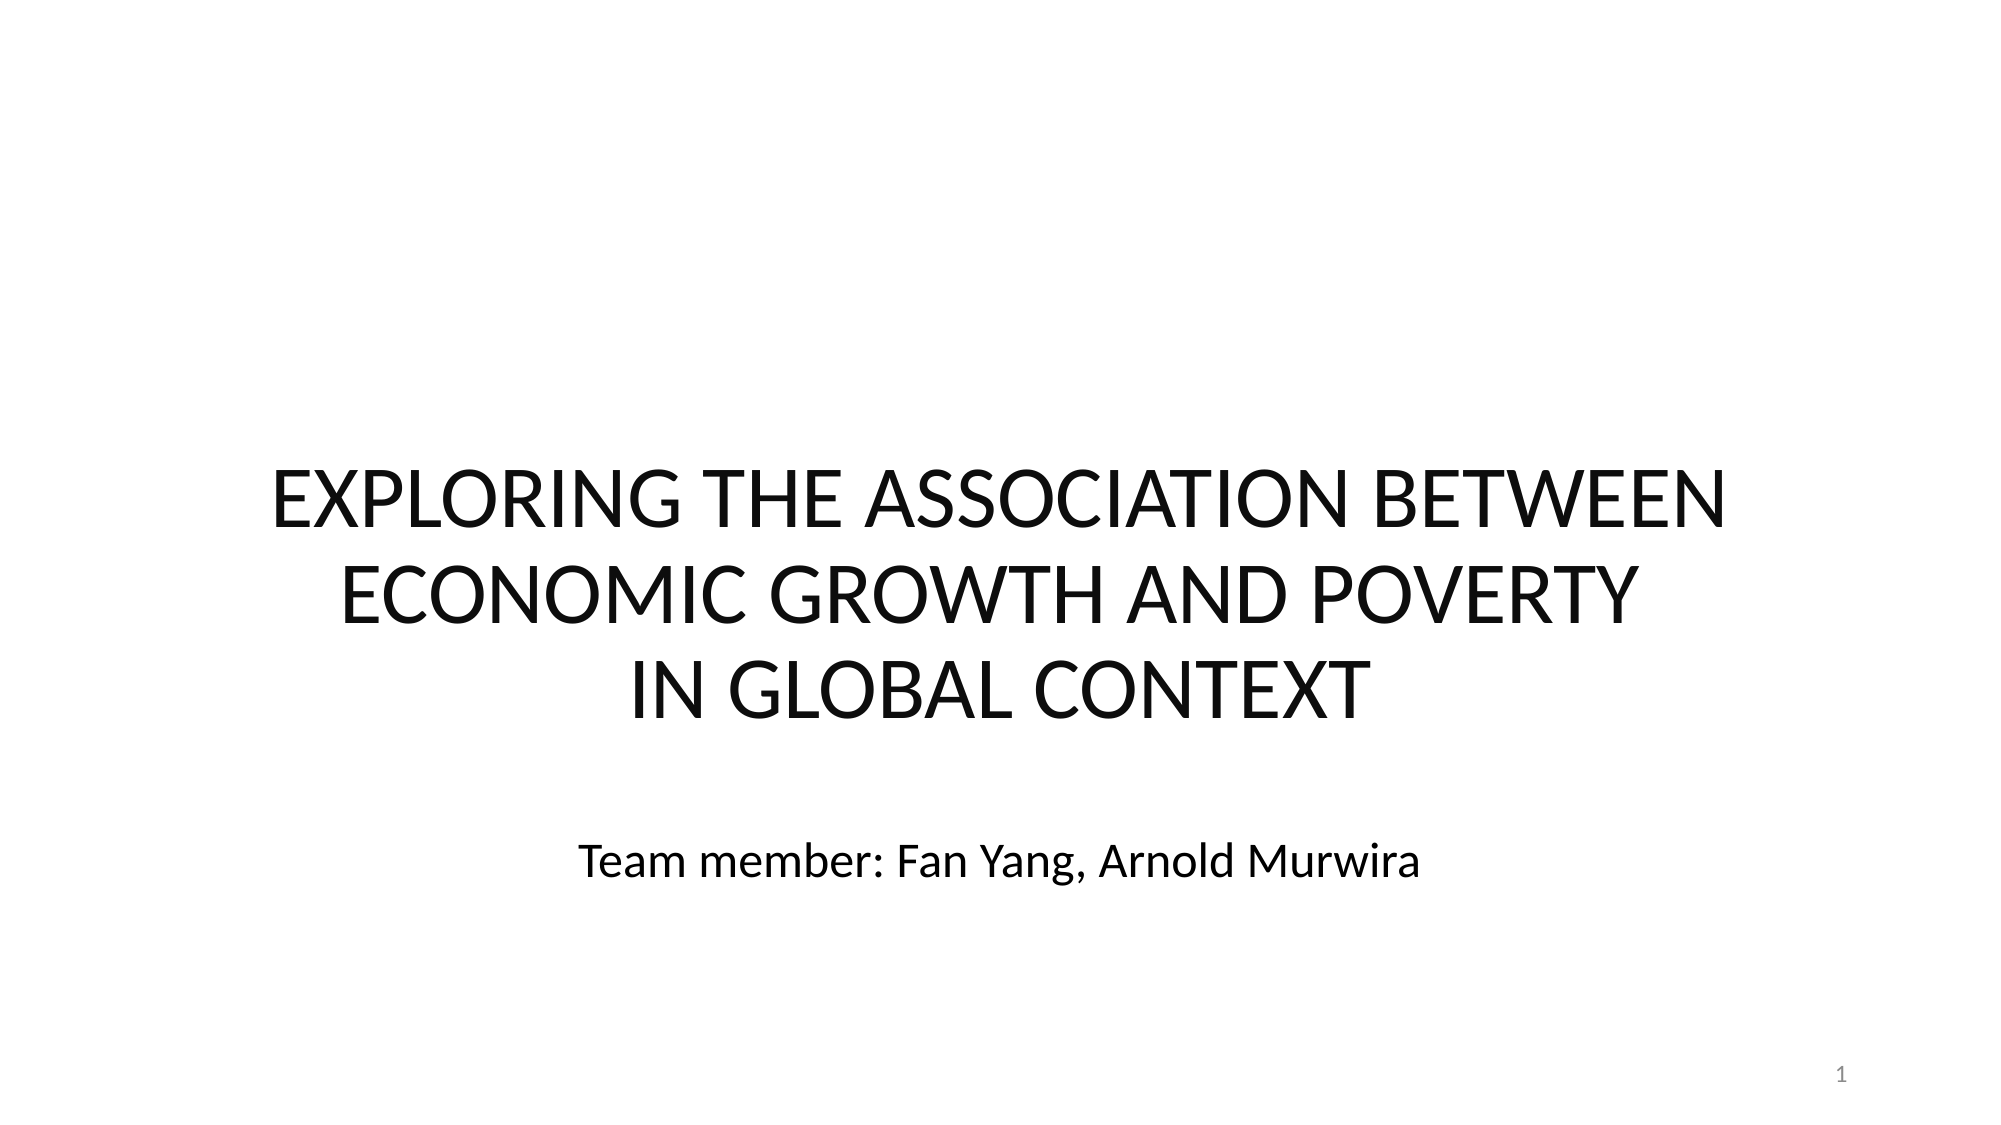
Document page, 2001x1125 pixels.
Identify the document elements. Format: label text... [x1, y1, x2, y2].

title EXPLORING THE ASSOCIATION BETWEEN ECONOMIC GROWTH AND POVERTY IN GLOBAL CONTEXT [249, 353, 1750, 746]
subtitle Team member: Fan Yang, Arnold Murwira [249, 827, 1750, 957]
slide_number 1 [1412, 1042, 1863, 1103]
